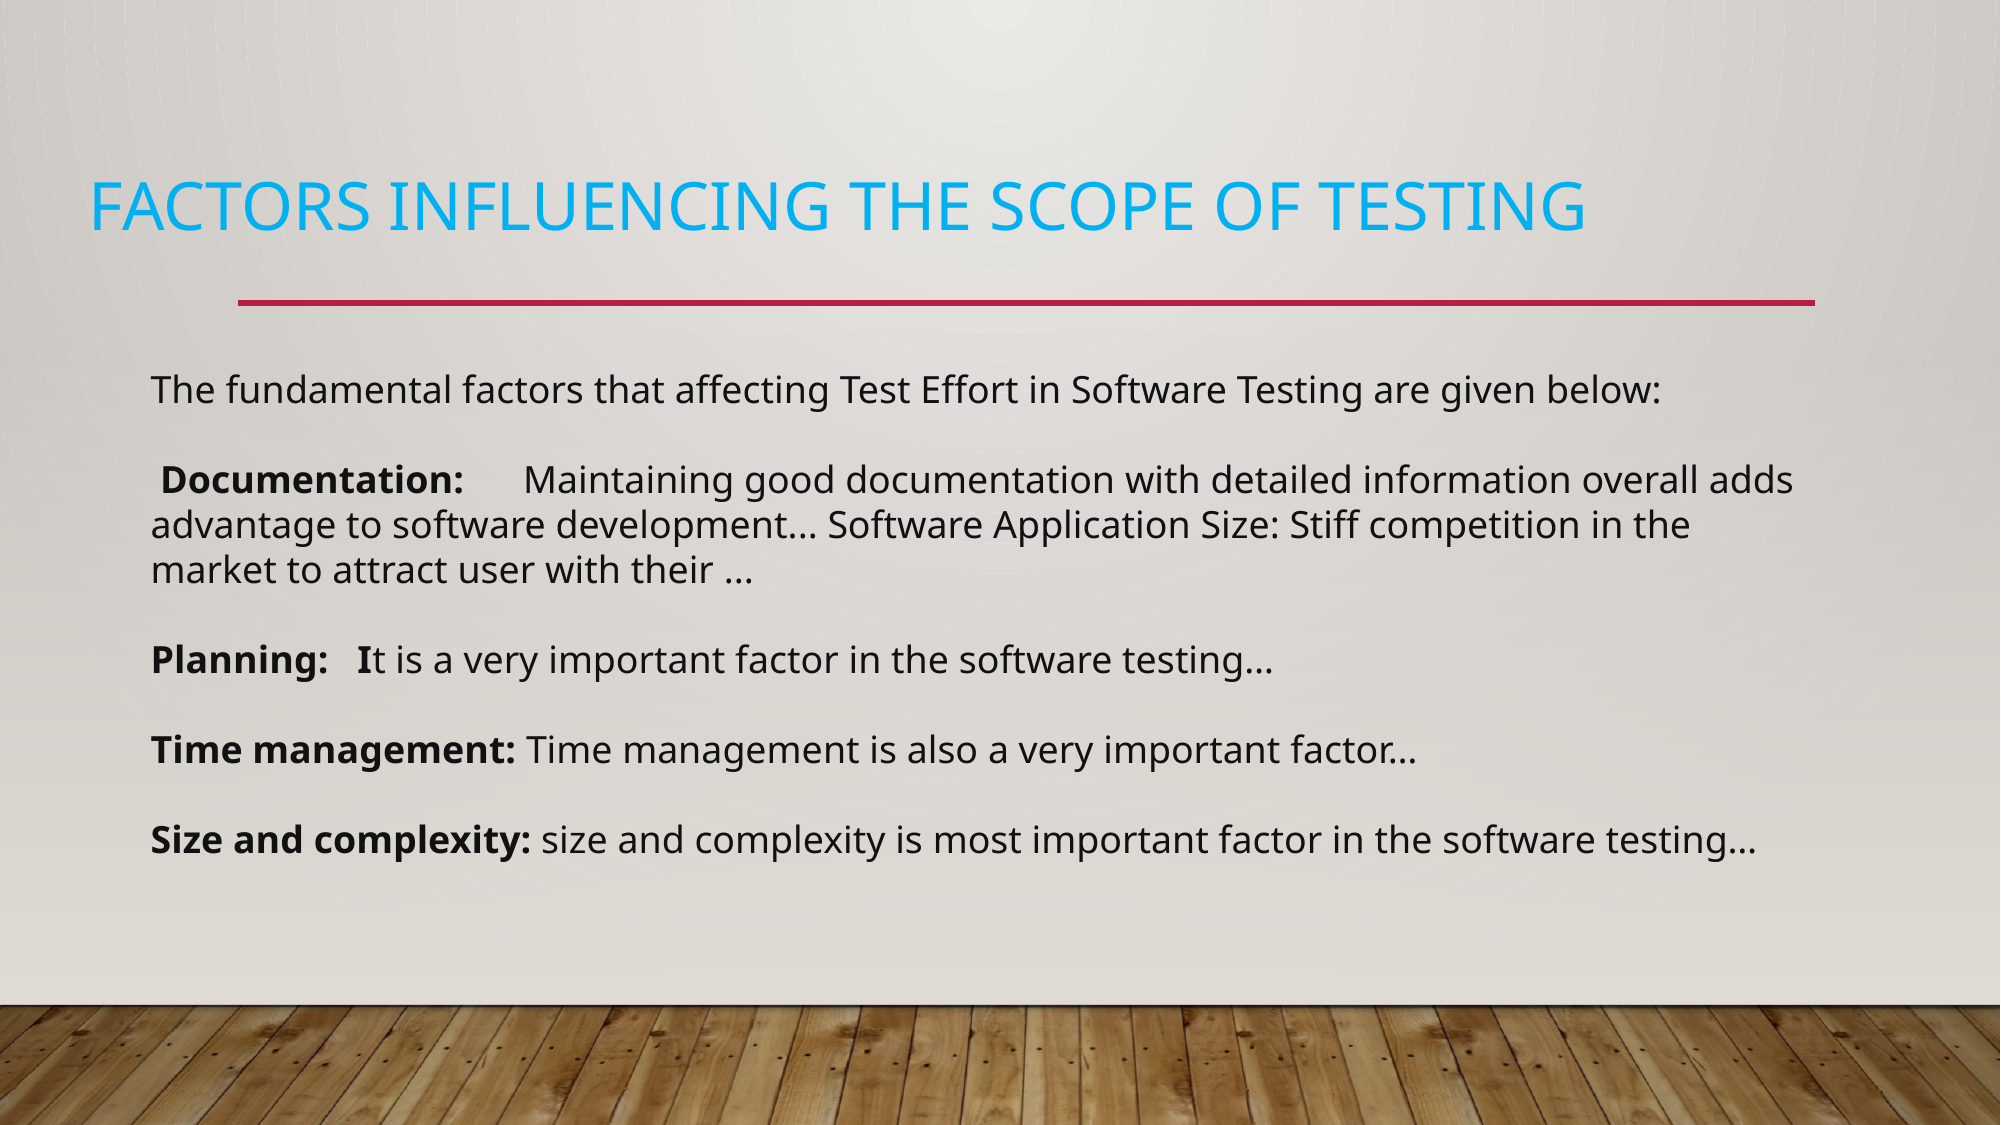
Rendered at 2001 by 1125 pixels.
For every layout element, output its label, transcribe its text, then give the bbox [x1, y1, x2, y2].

text_box The fundamental factors that affecting Test Effort in Software Testing are given below: Documentation: Maintaining good documentation with detailed information overall adds advantage to software development... Software Application Size: Stiff competition in the market to attract user with their ... Planning: It is a very important factor in the software testing… Time management: Time management is also a very important factor… Size and complexity: size and complexity is most important factor in the software testing… [135, 358, 1814, 869]
title Factors influencing the scope of testing [73, 165, 1650, 338]
picture [0, 1005, 2000, 1125]
